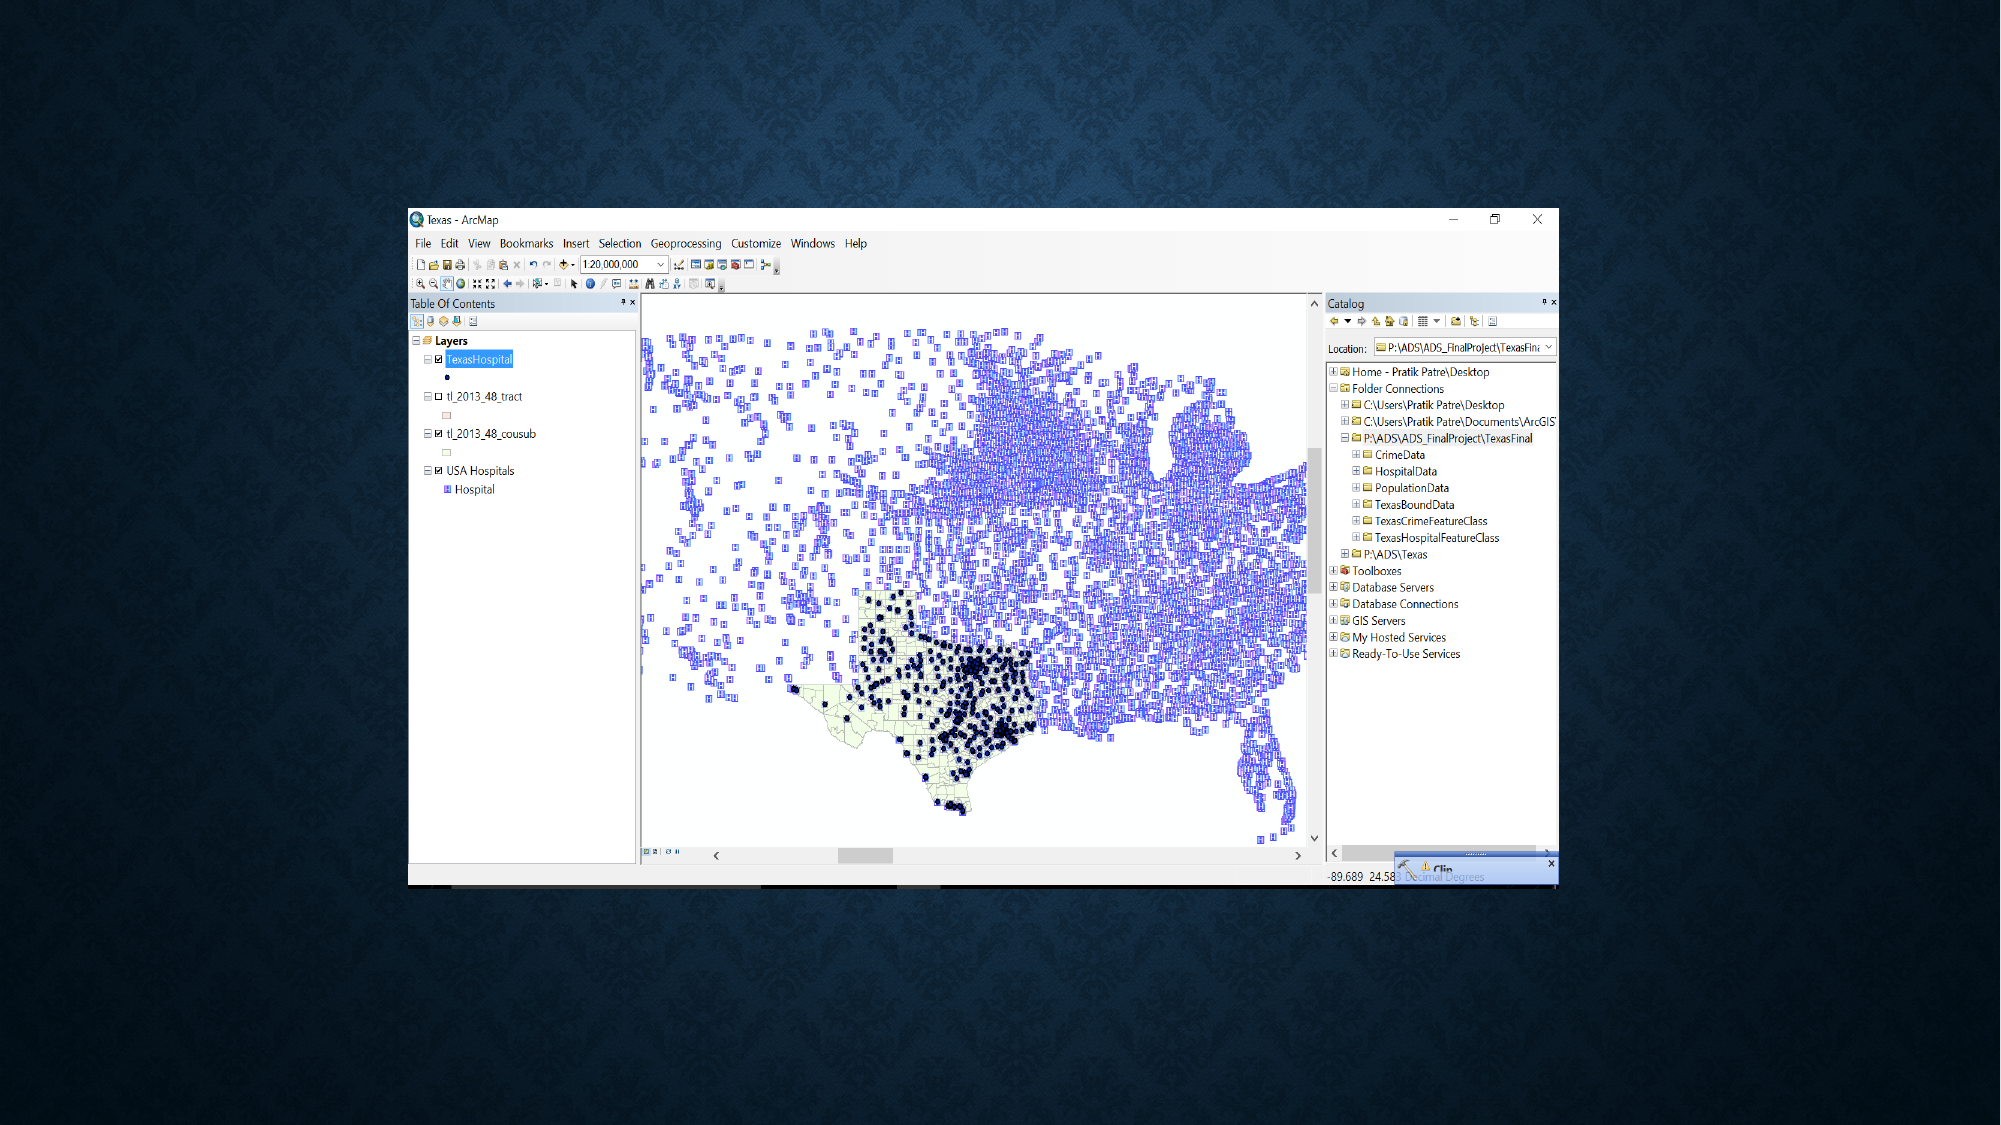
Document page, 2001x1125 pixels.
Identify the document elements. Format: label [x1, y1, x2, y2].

picture [407, 207, 1559, 889]
